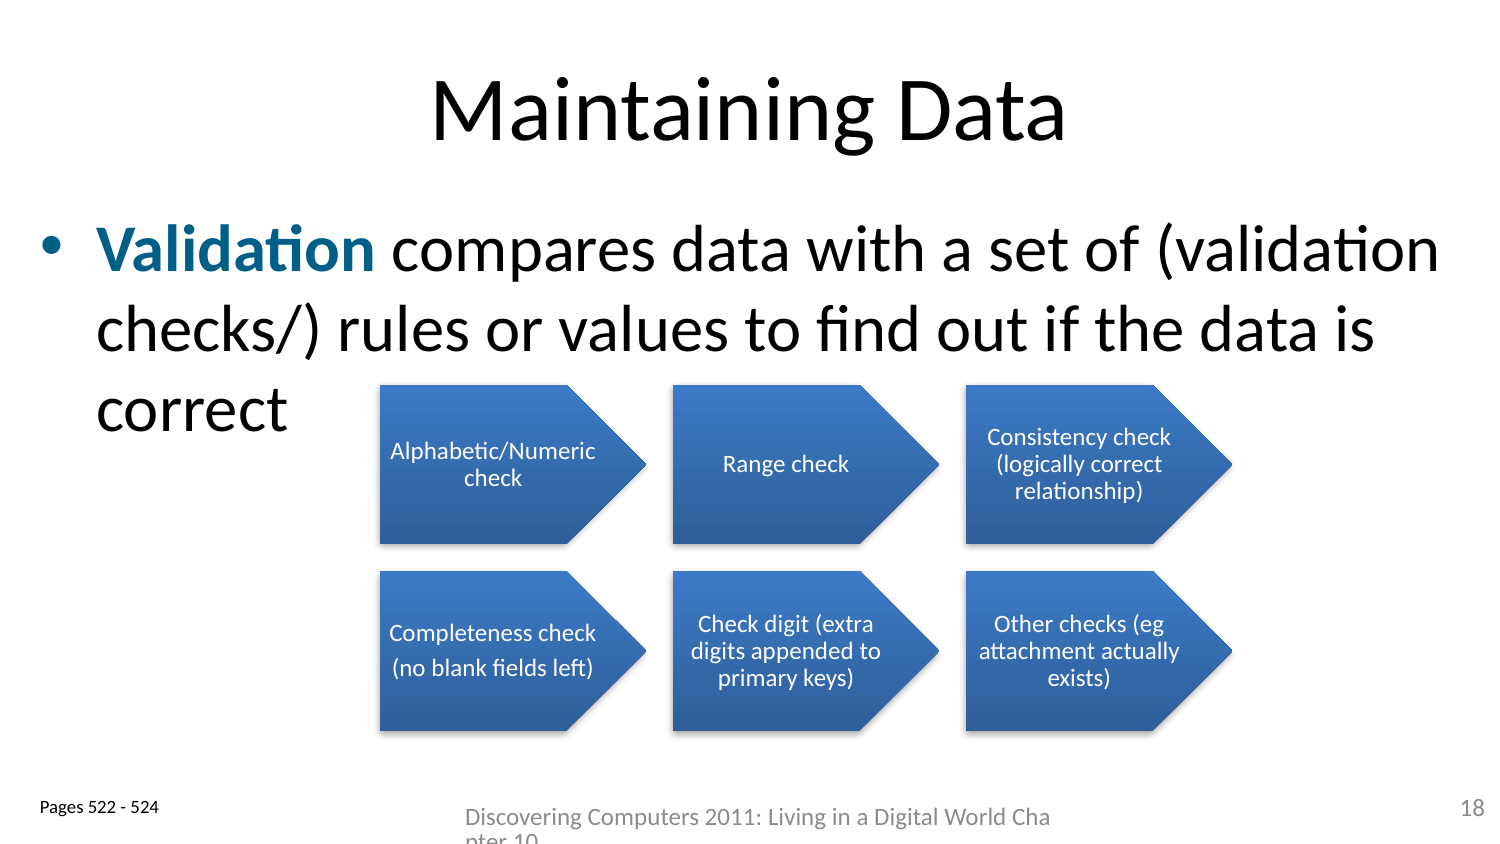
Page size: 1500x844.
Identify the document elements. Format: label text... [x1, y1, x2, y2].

list Pages 522 - 524 [24, 787, 300, 844]
list Validation compares data with a set of (validation checks/) rules or values to find out if the data is correct [24, 196, 1475, 769]
title Maintaining Data [75, 33, 1425, 175]
slide_number 18 [1400, 768, 1500, 844]
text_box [346, 384, 1266, 732]
footer Discovering Computers 2011: Living in a Digital World Chapter 10 [450, 787, 1075, 844]
